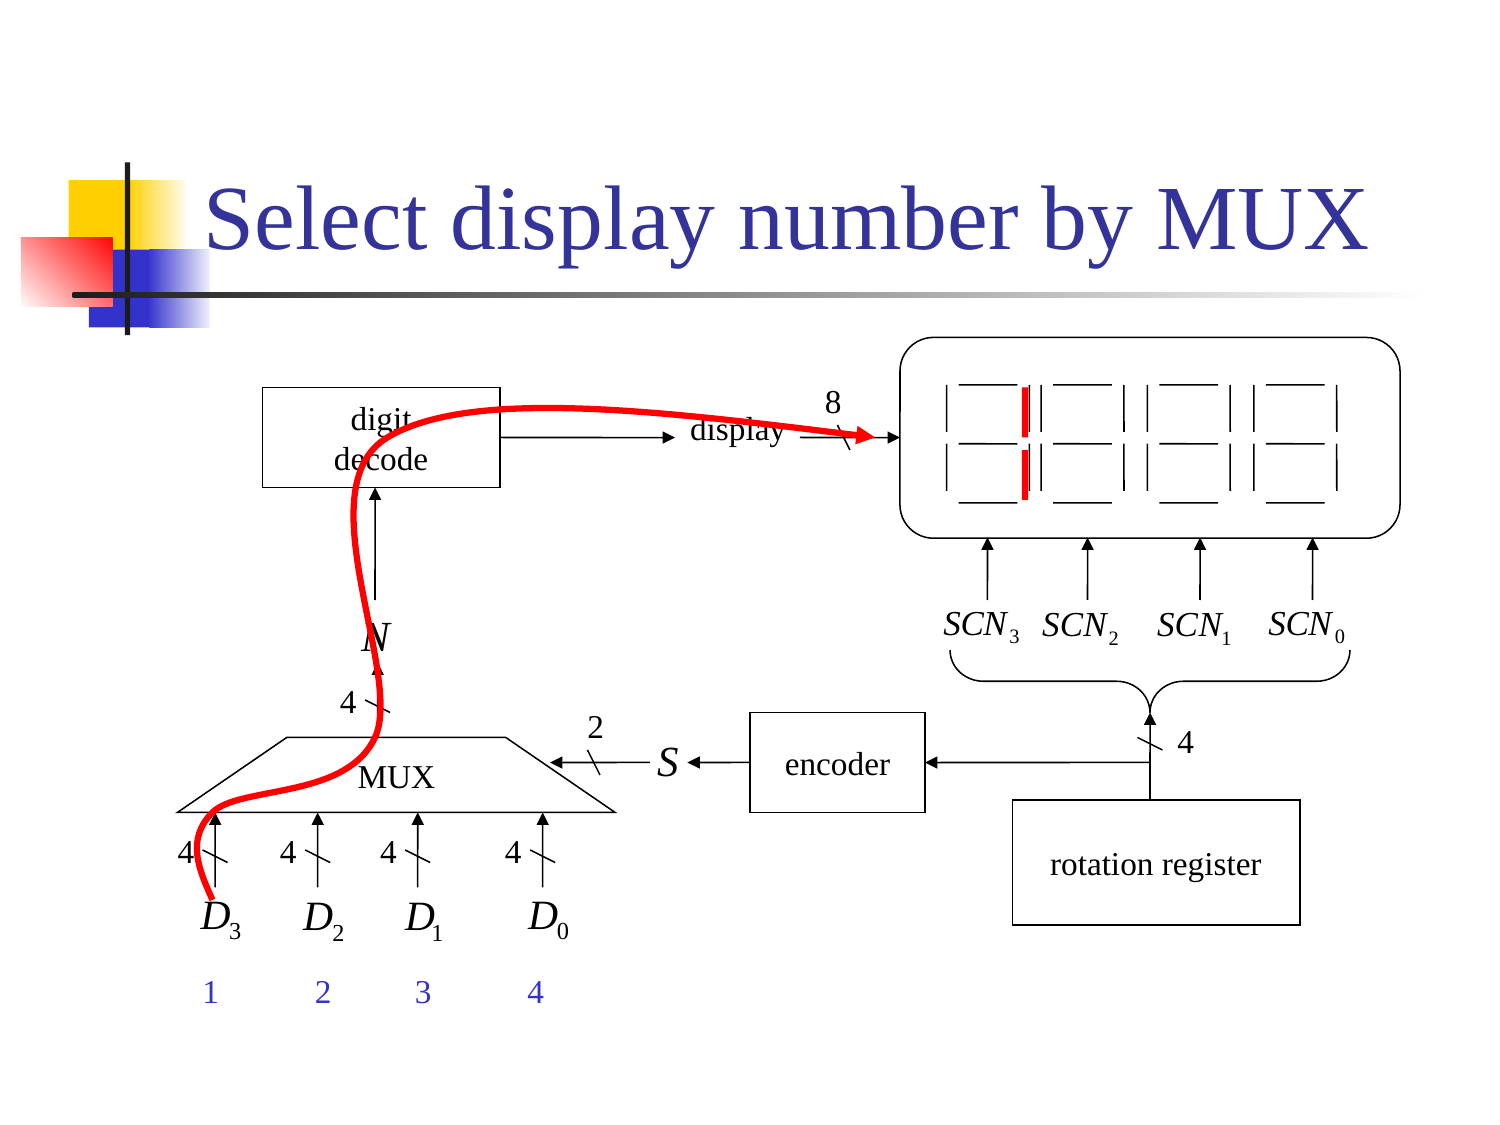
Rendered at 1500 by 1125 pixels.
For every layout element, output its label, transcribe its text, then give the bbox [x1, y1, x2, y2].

text_box 1 [187, 962, 235, 1018]
title Select display number by MUX [188, 35, 1468, 275]
text_box 2 [300, 962, 347, 1018]
text_box 4 [512, 962, 560, 1018]
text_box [162, 337, 1401, 951]
text_box 3 [400, 962, 447, 1018]
